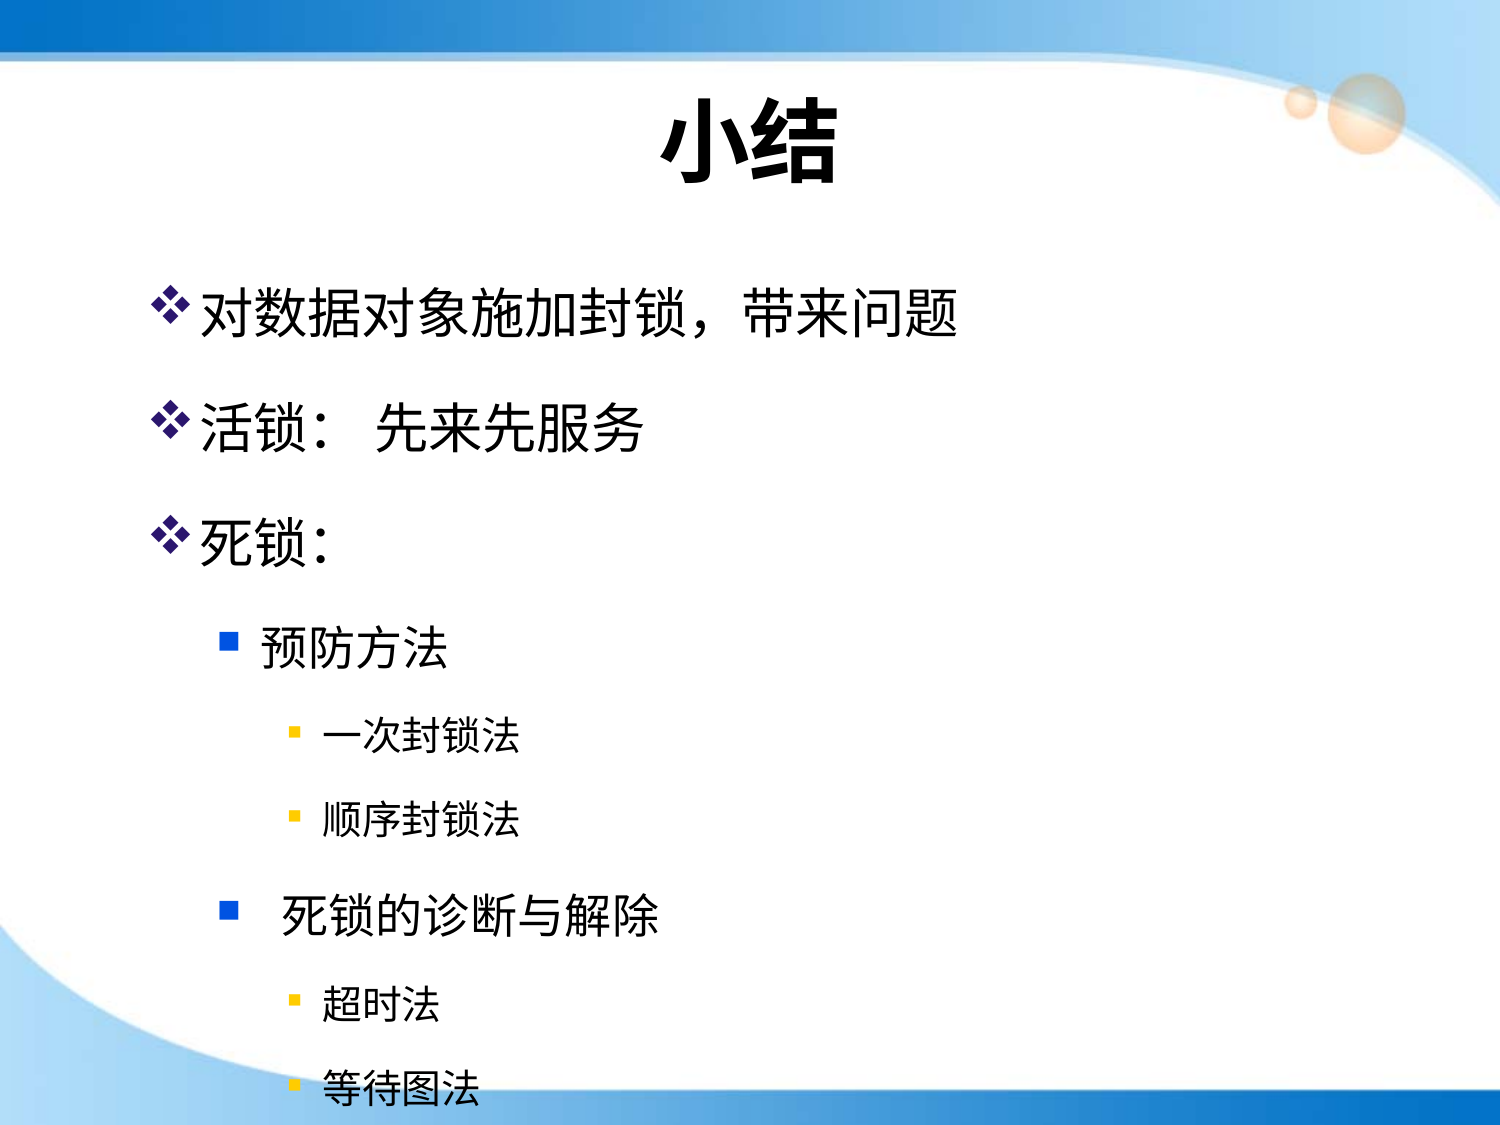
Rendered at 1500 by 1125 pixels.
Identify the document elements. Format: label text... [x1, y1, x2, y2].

list 对数据对象施加封锁，带来问题 活锁： 先来先服务 死锁： 预防方法 一次封锁法 顺序封锁法 死锁的诊断与解除 超时法 等待图法 [131, 232, 1440, 1125]
title 小结 [75, 45, 1425, 233]
picture [0, 0, 1500, 1125]
